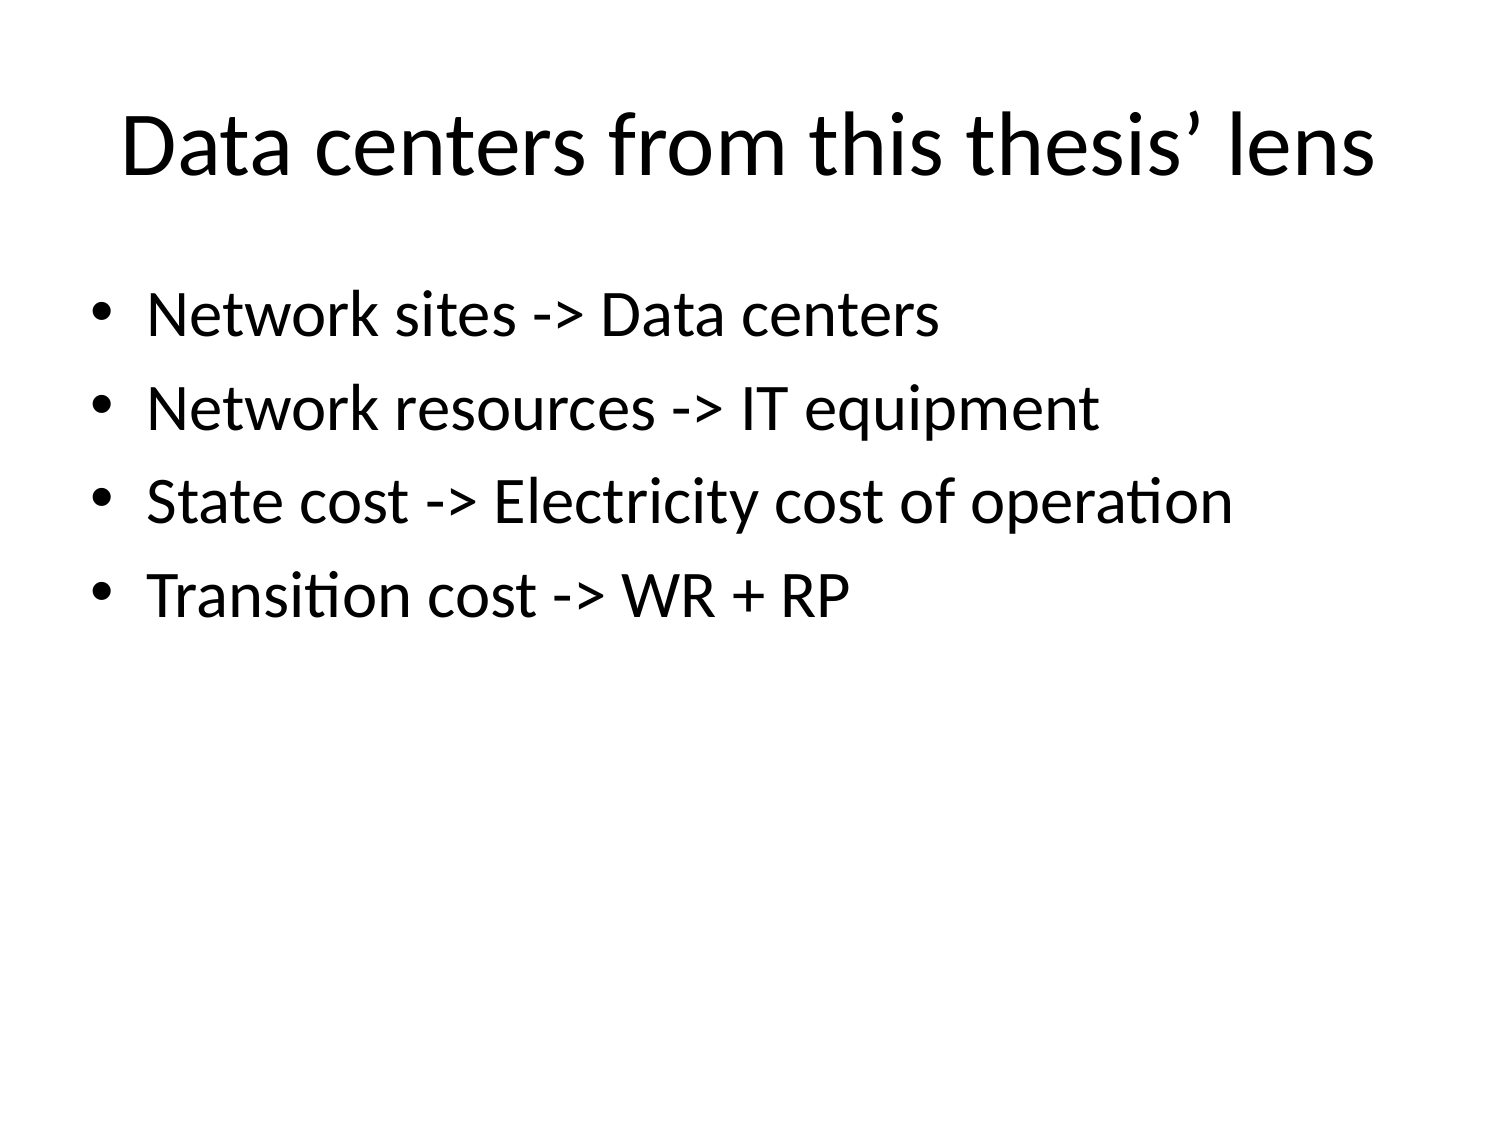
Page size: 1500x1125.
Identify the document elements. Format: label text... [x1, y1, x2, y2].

list Network sites -> Data centers Network resources -> IT equipment State cost -> Electricity cost of operation Transition cost -> WR + RP [75, 262, 1425, 1005]
title Data centers from this thesis’ lens [75, 45, 1425, 233]
